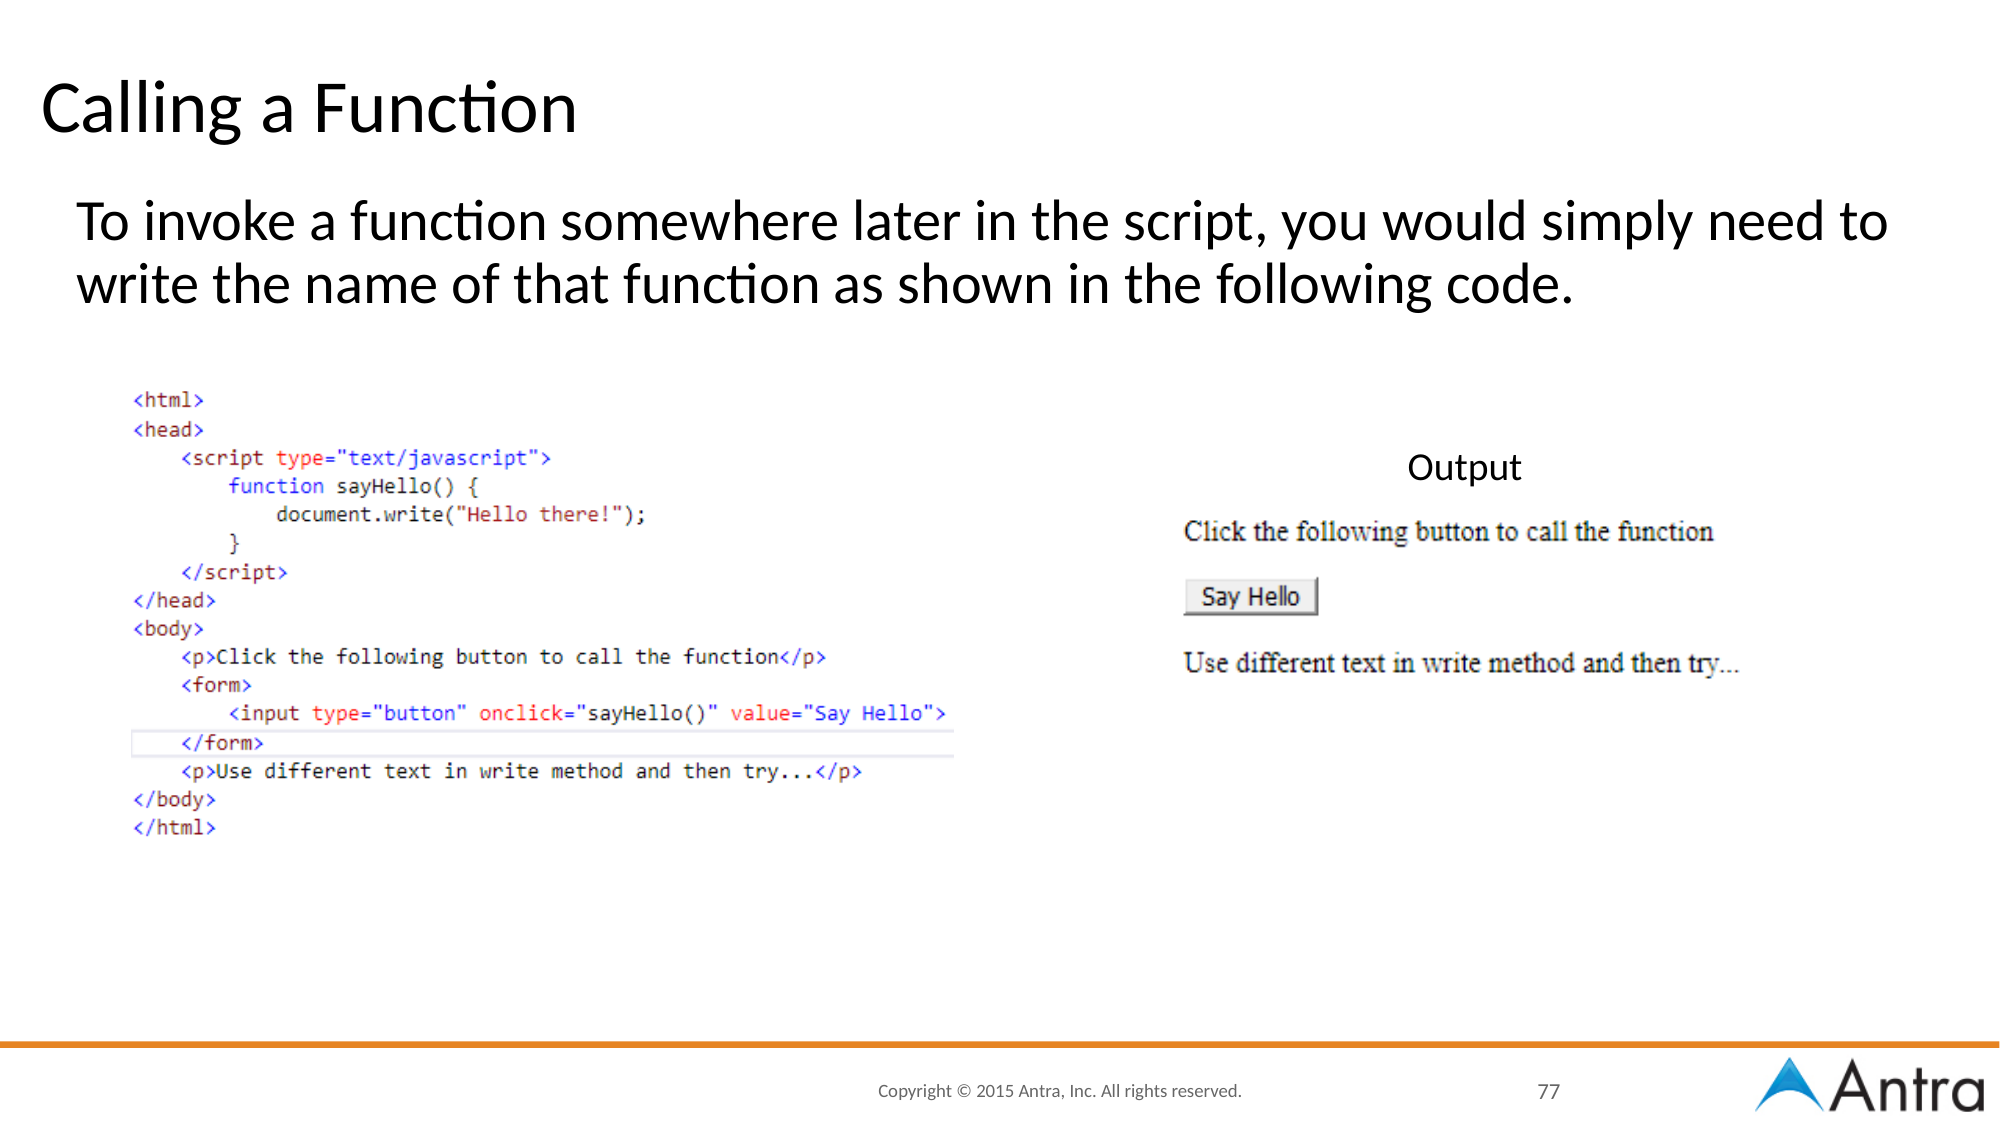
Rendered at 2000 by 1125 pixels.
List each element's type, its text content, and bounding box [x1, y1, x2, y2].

list To invoke a function somewhere later in the script, you would simply need to write the name of that function as shown in the following code. [75, 190, 1950, 841]
slide_number 77 [1498, 1075, 1561, 1106]
text_box Output [1407, 446, 1558, 485]
title Calling a Function [41, 46, 1867, 148]
picture [1744, 1048, 1994, 1122]
picture [131, 390, 954, 841]
picture [1180, 515, 1750, 693]
